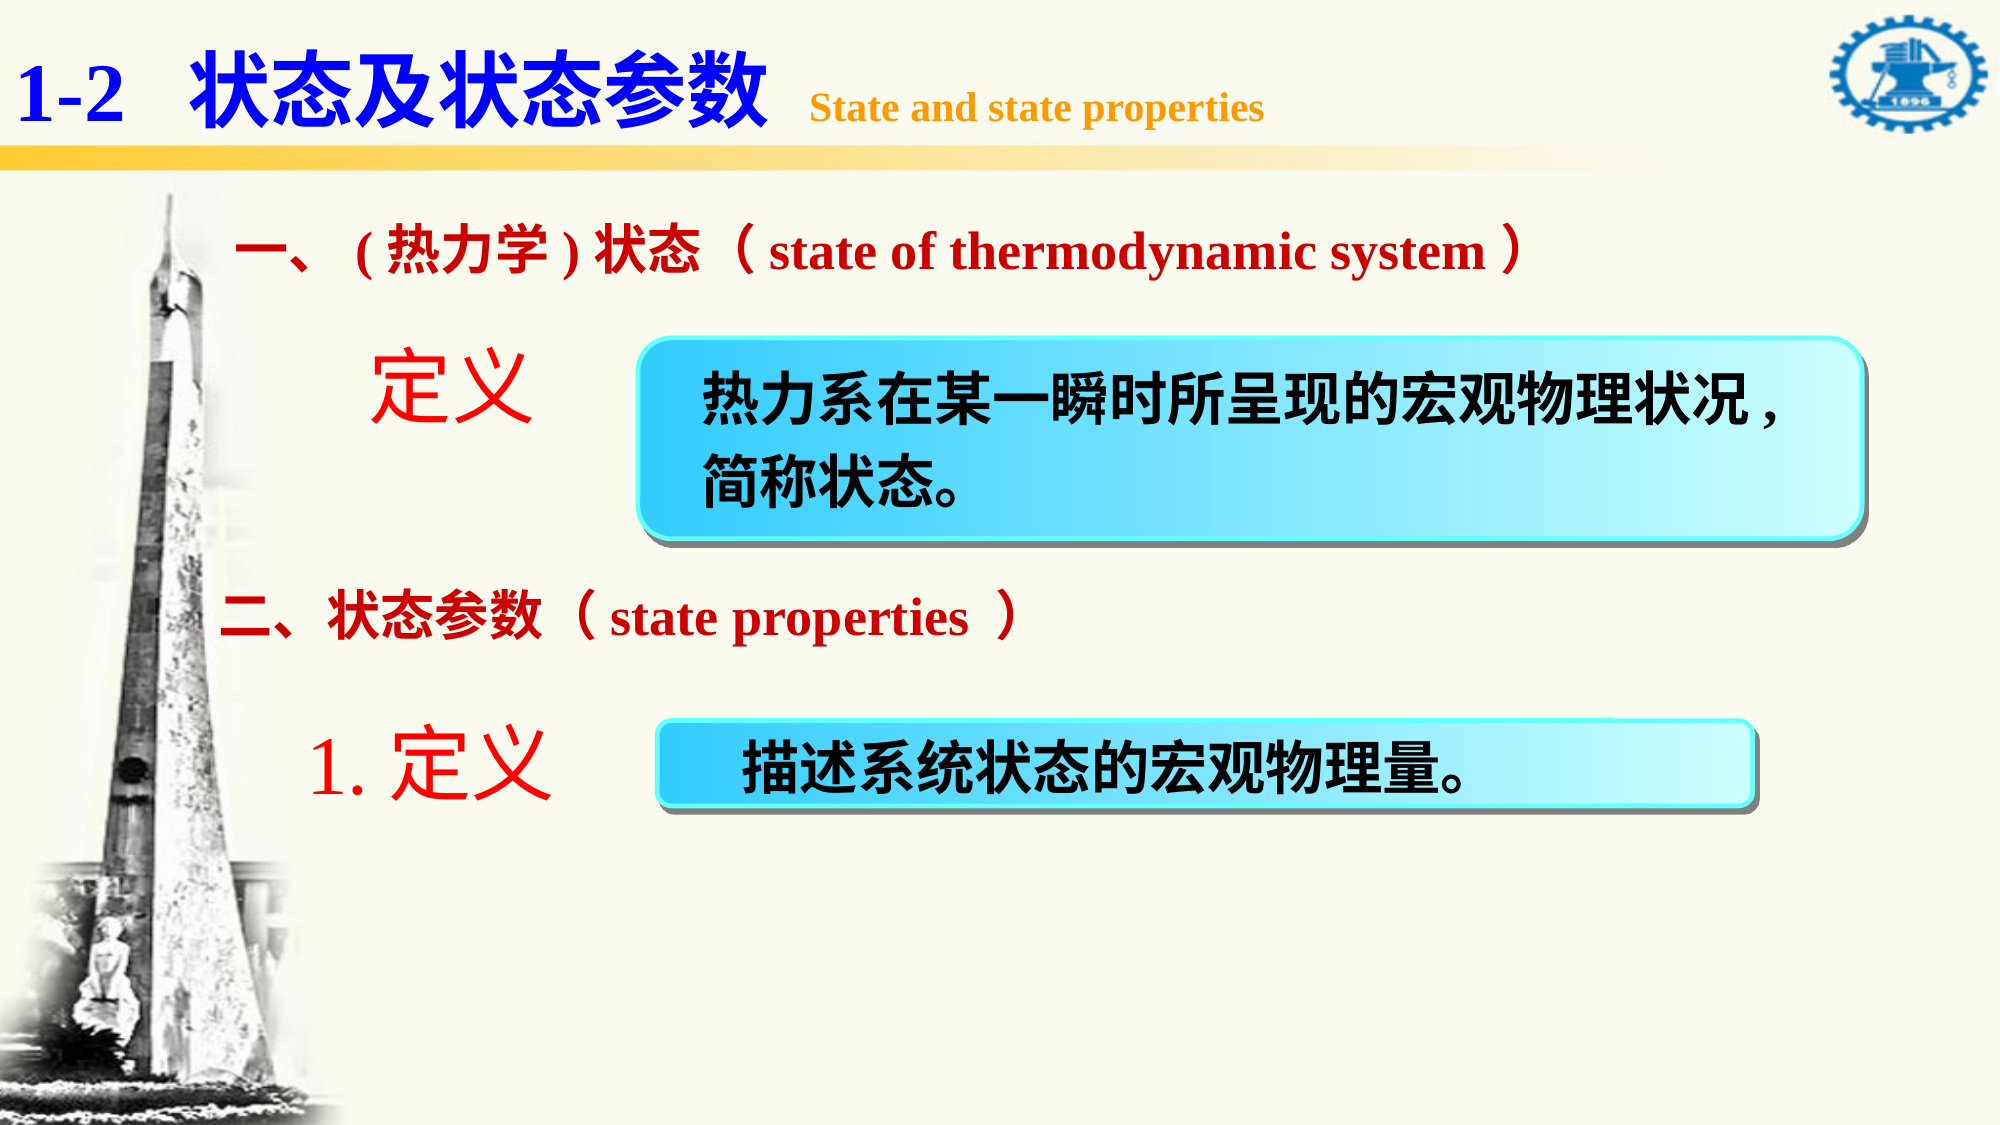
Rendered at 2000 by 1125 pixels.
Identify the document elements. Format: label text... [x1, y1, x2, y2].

text_box 描述系统状态的宏观物理量。 [657, 720, 1753, 806]
text_box 热力系在某一瞬时所呈现的宏观物理状况, 简称状态。 [637, 337, 1863, 539]
text_box 定义 [354, 326, 847, 441]
text_box 1.定义 [291, 704, 784, 819]
picture [0, 0, 2000, 1125]
text_box 一、(热力学)状态（state of thermodynamic system） [219, 207, 1633, 288]
text_box 二、状态参数（state properties ） [203, 574, 1387, 654]
text_box 1-2 状态及状态参数 State and state properties [0, 31, 1945, 146]
